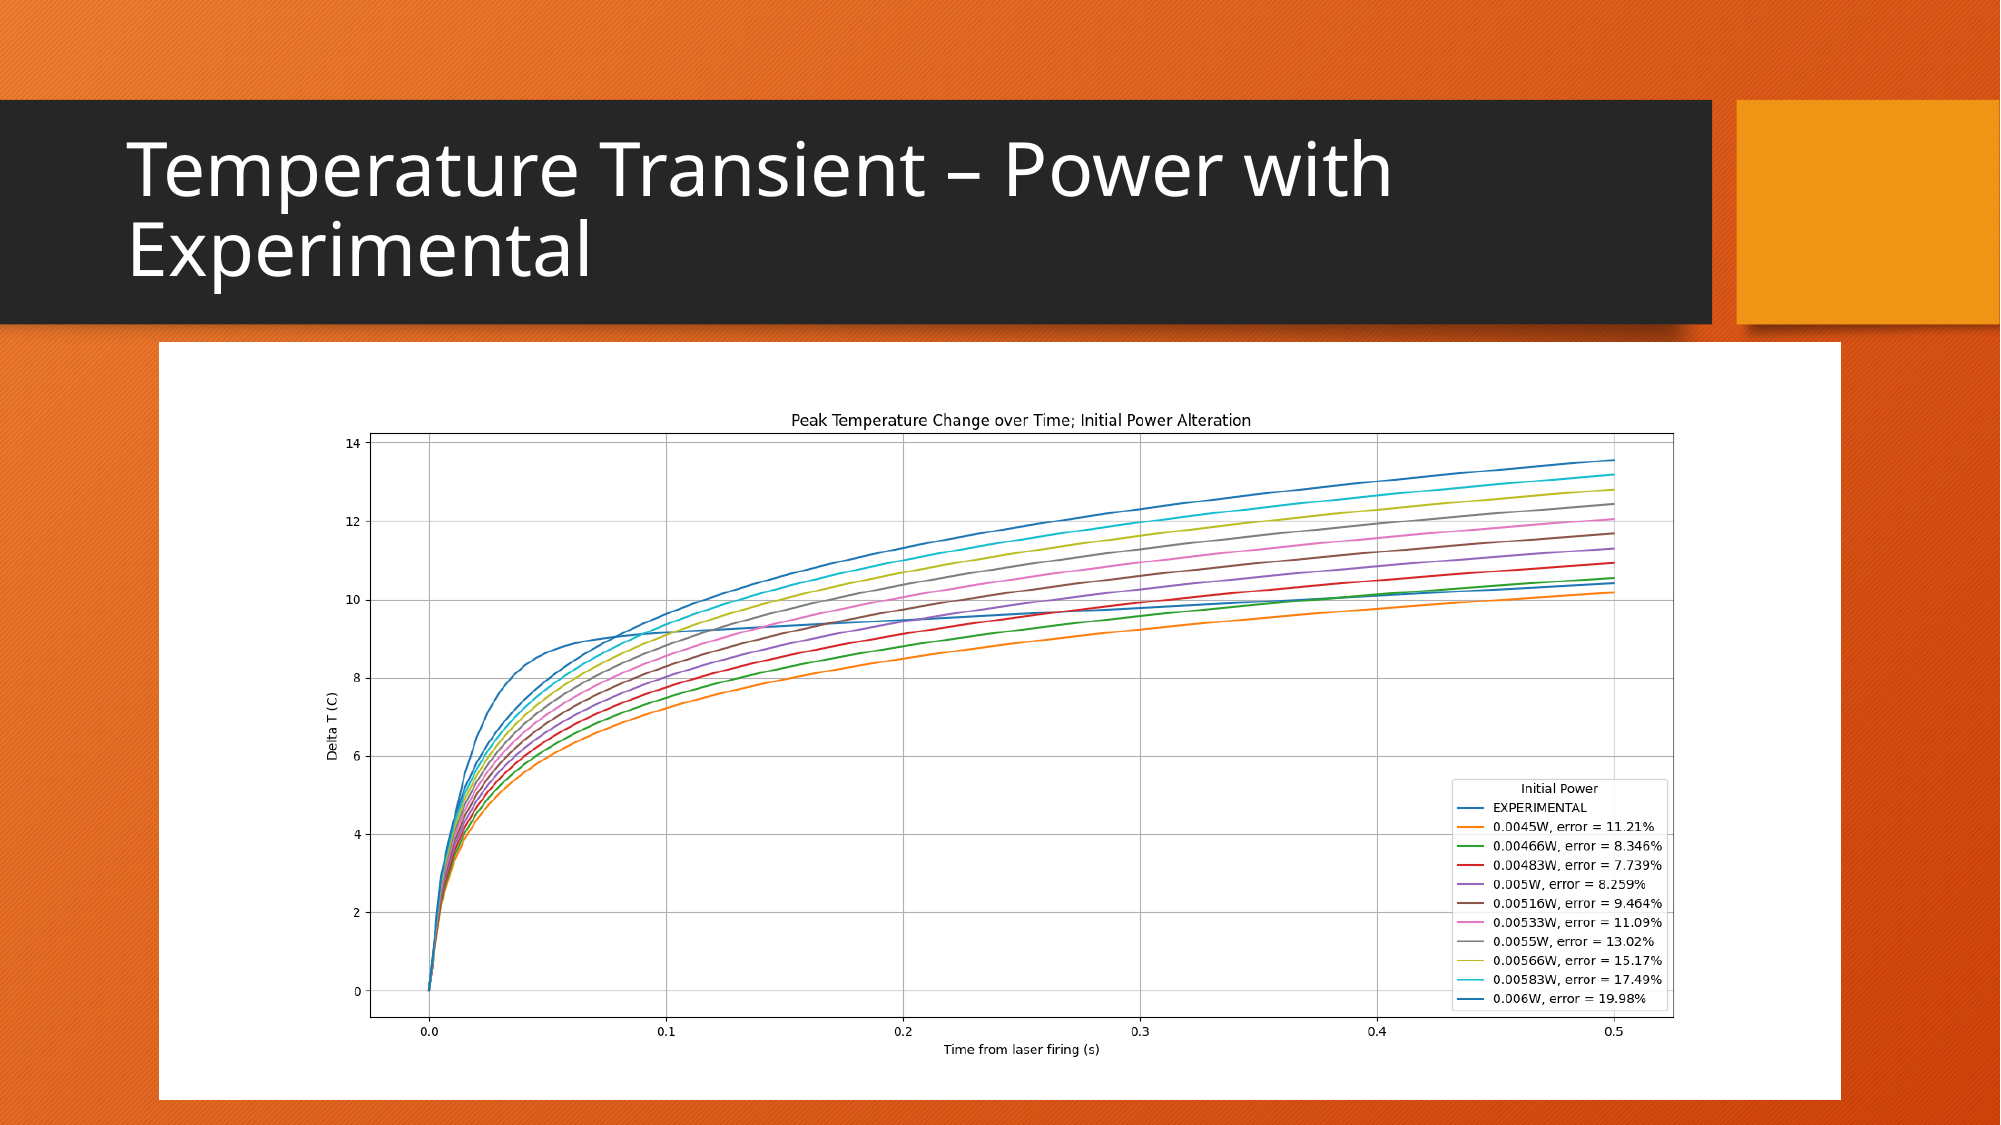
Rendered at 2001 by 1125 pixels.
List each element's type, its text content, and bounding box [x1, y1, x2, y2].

picture [0, 325, 2000, 1100]
title Temperature Transient – Power with Experimental [111, 123, 1689, 301]
